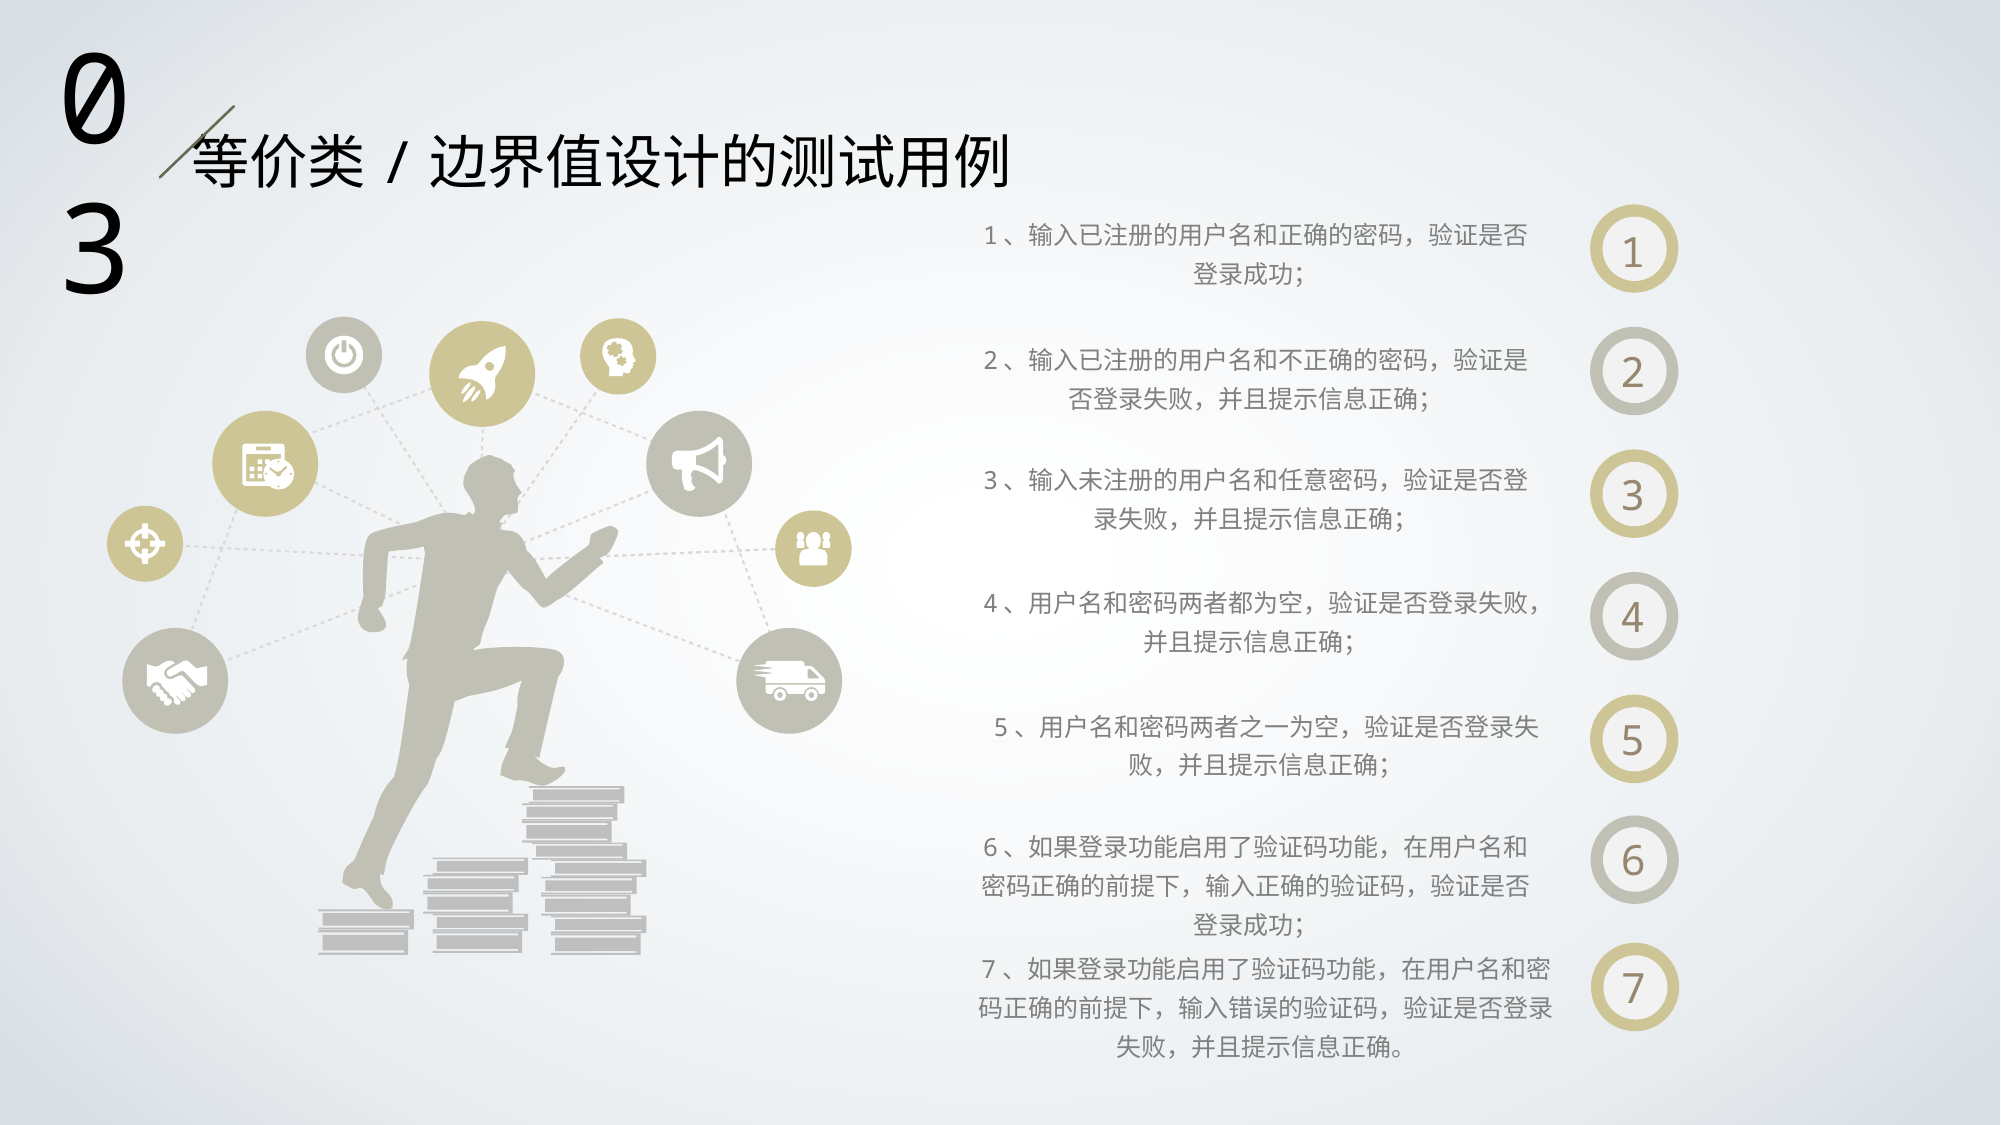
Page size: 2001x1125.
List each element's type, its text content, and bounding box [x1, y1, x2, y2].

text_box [1590, 572, 1679, 661]
text_box [386, 739, 446, 786]
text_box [103, 313, 856, 739]
text_box 7、如果登录功能启用了验证码功能，在用户名和密码正确的前提下，输入错误的验证码，验证是否登录失败，并且提示信息正确。 [962, 937, 1571, 1069]
text_box 3、输入未注册的用户名和任意密码，验证是否登录失败，并且提示信息正确； [962, 448, 1550, 541]
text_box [1590, 694, 1679, 784]
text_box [1590, 326, 1679, 416]
text_box [500, 739, 566, 786]
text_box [1590, 942, 1680, 1032]
picture [0, 0, 2001, 1125]
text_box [1590, 449, 1679, 538]
text_box 5、用户名和密码两者之一为空，验证是否登录失败，并且提示信息正确； [972, 694, 1561, 788]
text_box 1、输入已注册的用户名和正确的密码，验证是否登录成功； [962, 203, 1550, 296]
text_box 03 [42, 10, 214, 326]
text_box 6、如果登录功能启用了验证码功能，在用户名和密码正确的前提下，输入正确的验证码，验证是否登录成功； [962, 815, 1550, 937]
text_box 4、用户名和密码两者都为空，验证是否登录失败，并且提示信息正确； [962, 571, 1550, 664]
text_box 2、输入已注册的用户名和不正确的密码，验证是否登录失败，并且提示信息正确； [962, 328, 1550, 421]
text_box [1590, 815, 1679, 904]
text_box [159, 106, 234, 178]
text_box 等价类/边界值设计的测试用例 [214, 117, 1027, 203]
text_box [1590, 204, 1679, 293]
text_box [318, 786, 647, 955]
